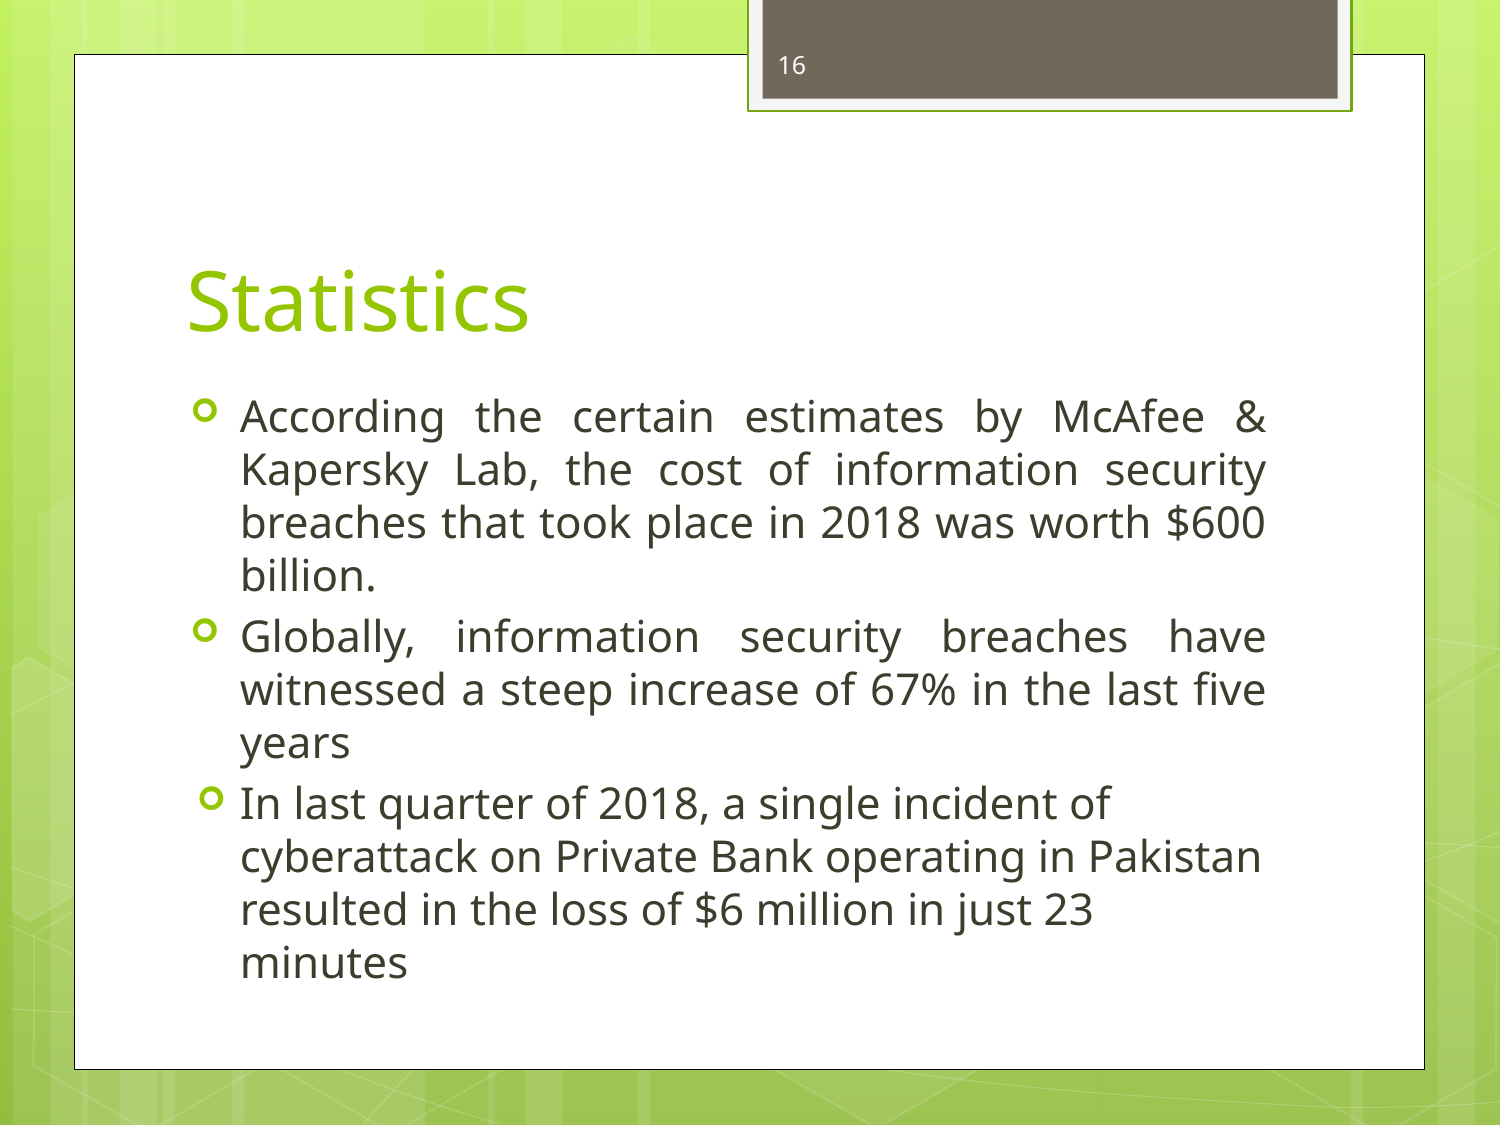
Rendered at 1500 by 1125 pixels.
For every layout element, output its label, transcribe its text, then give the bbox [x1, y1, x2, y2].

title Statistics [171, 168, 1324, 357]
slide_number 16 [762, 36, 982, 97]
list According the certain estimates by McAfee & Kapersky Lab, the cost of information security breaches that took place in 2018 was worth $600 billion. Globally, information security breaches have witnessed a steep increase of 67% in the last five years In last quarter of 2018, a single incident of cyberattack on Private Bank operating in Pakistan resulted in the loss of $6 million in just 23 minutes [171, 381, 1283, 1000]
